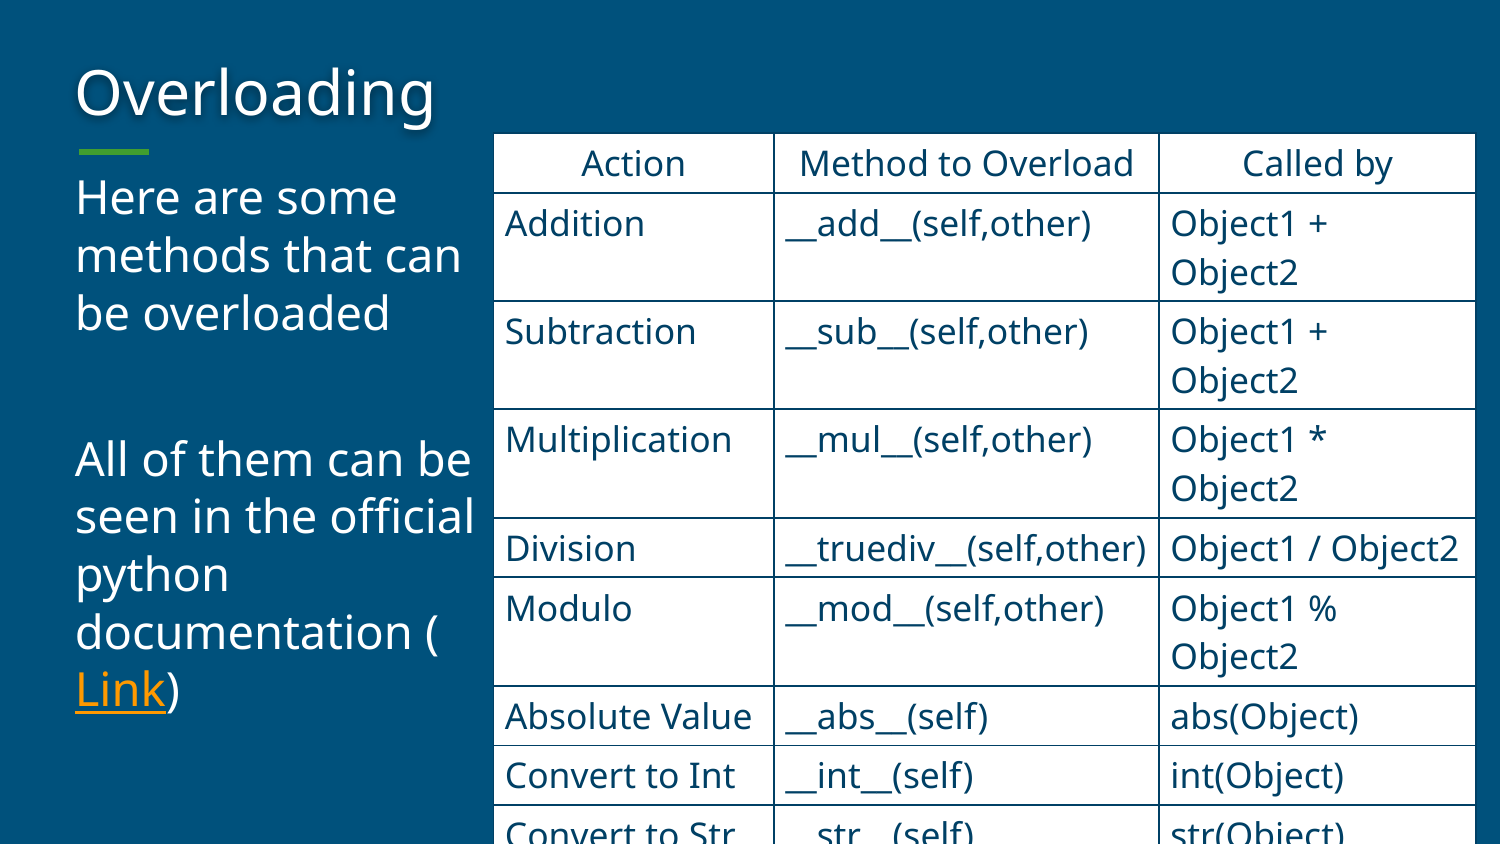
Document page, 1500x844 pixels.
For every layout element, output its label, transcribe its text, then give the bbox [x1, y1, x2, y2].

table_cell Object1 / Object2 [1160, 519, 1475, 576]
table_cell __sub__(self,other) [775, 302, 1158, 408]
table_header Method to Overload [775, 134, 1158, 192]
table_cell Multiplication [494, 410, 773, 517]
table_cell str(Object) [1160, 806, 1475, 844]
table_cell __mul__(self,other) [775, 410, 1158, 517]
table_cell Addition [494, 194, 773, 300]
table_cell Object1 % Object2 [1160, 578, 1475, 685]
table_cell Object1 * Object2 [1160, 410, 1475, 517]
title Overloading [63, 39, 1437, 152]
table_cell __str__(self) [775, 806, 1158, 844]
table_cell __abs__(self) [775, 687, 1158, 745]
table_cell __truediv__(self,other) [775, 519, 1158, 576]
table_cell Convert to Str [494, 806, 773, 844]
table_cell Subtraction [494, 302, 773, 408]
table_cell abs(Object) [1160, 687, 1475, 745]
table_cell __mod__(self,other) [775, 578, 1158, 685]
table_cell __add__(self,other) [775, 194, 1158, 300]
table_cell Division [494, 519, 773, 576]
table_cell __int__(self) [775, 746, 1158, 804]
table_header Action [494, 134, 773, 192]
table_cell Object1 + Object2 [1160, 302, 1475, 408]
table_cell Modulo [494, 578, 773, 685]
table_cell Convert to Int [494, 746, 773, 804]
table_cell Absolute Value [494, 687, 773, 745]
table_cell Object1 + Object2 [1160, 194, 1475, 300]
table_cell int(Object) [1160, 746, 1475, 804]
list Here are some methods that can be overloaded All of them can be seen in the official python documentation (Link) [63, 163, 494, 730]
table_header Called by [1160, 134, 1475, 192]
